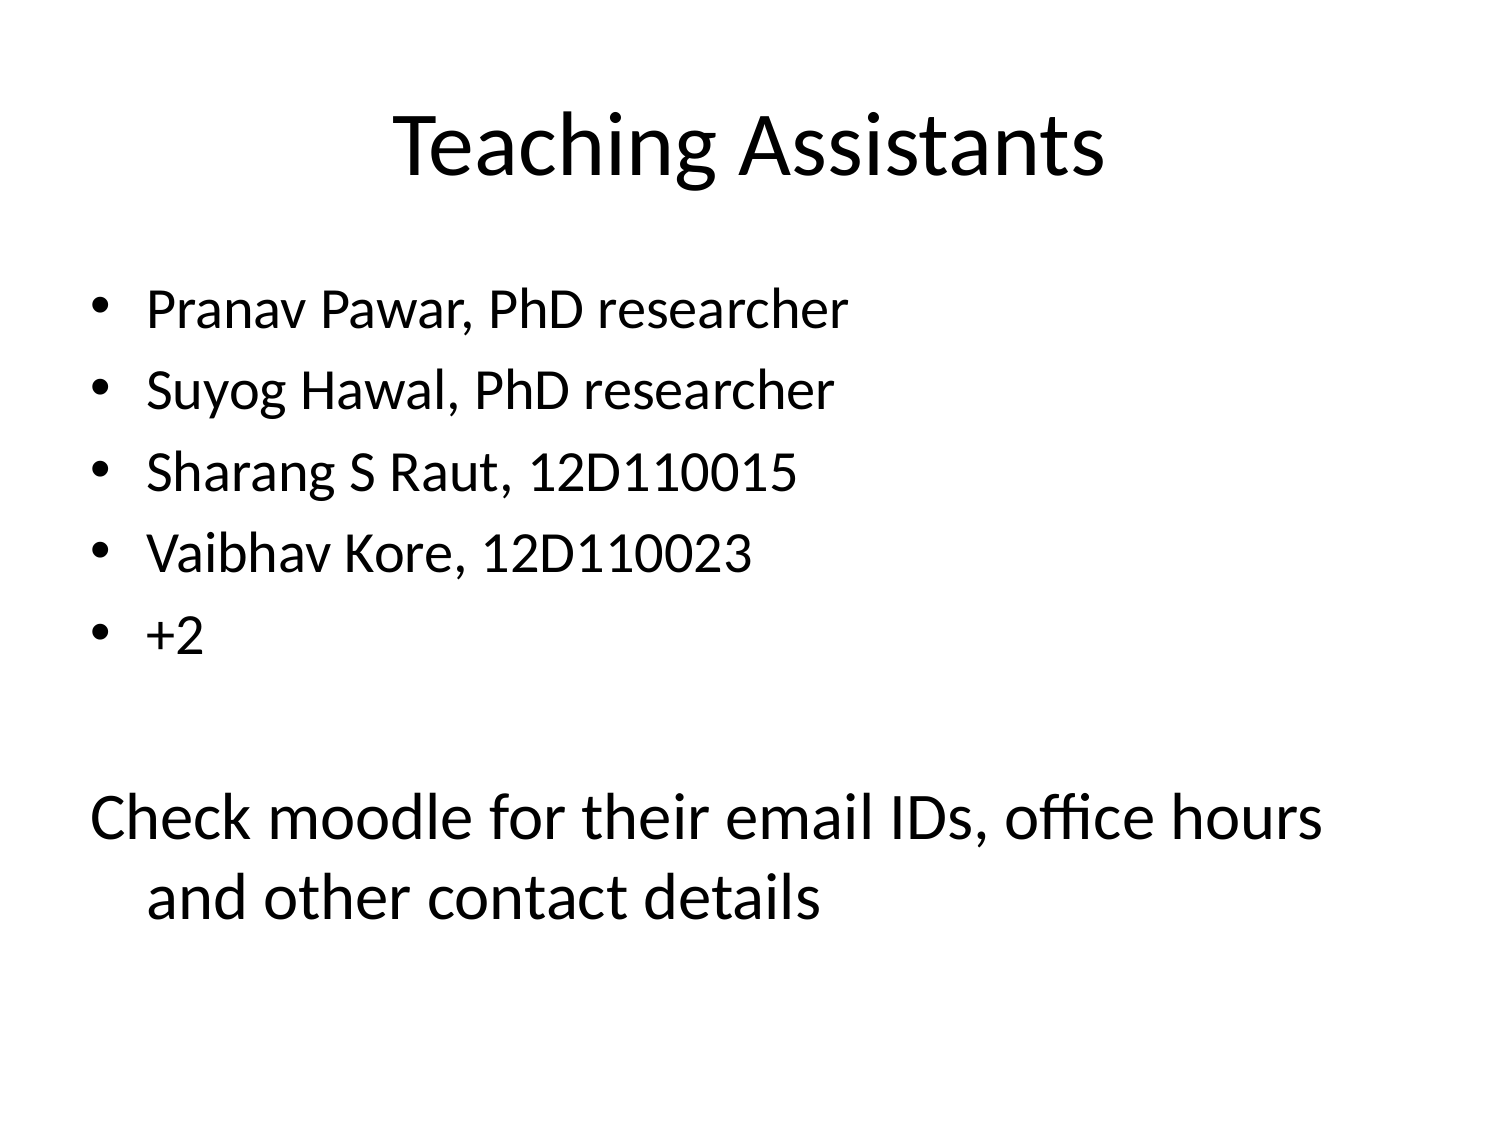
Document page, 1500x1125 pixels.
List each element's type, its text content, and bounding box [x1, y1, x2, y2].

list Pranav Pawar, PhD researcher Suyog Hawal, PhD researcher Sharang S Raut, 12D110015 Vaibhav Kore, 12D110023 +2 Check moodle for their email IDs, office hours and other contact details [75, 262, 1425, 1063]
title Teaching Assistants [75, 45, 1425, 233]
